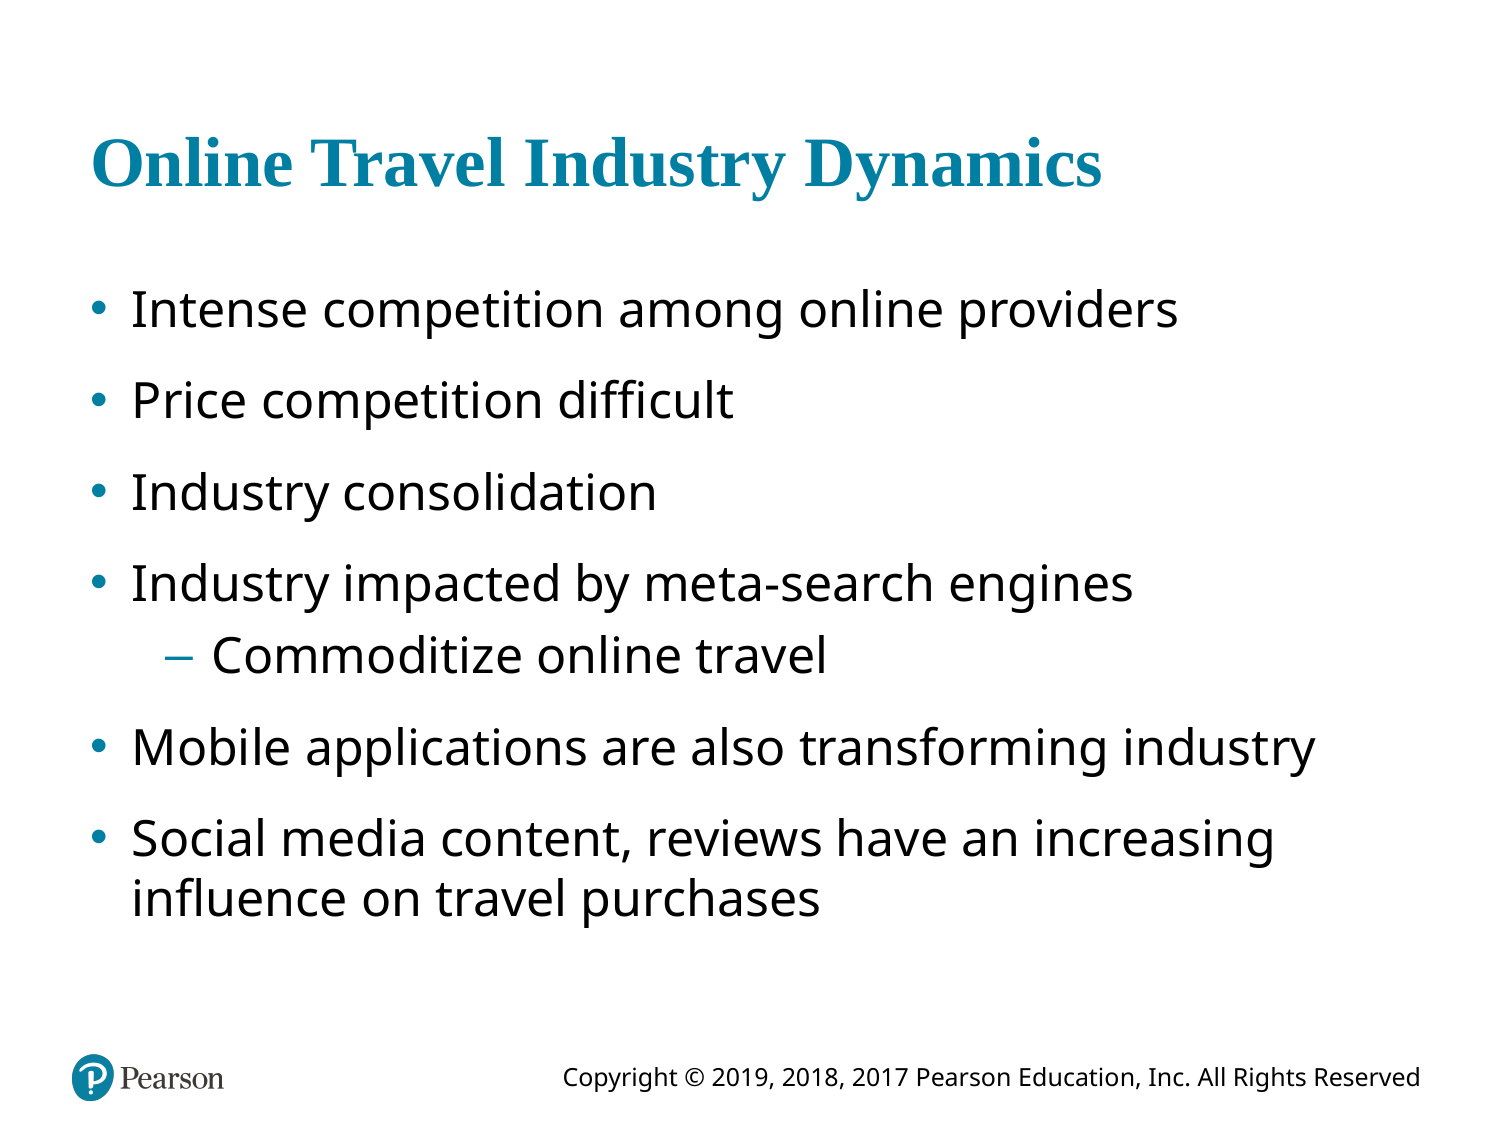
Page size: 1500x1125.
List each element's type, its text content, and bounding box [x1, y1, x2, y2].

title Online Travel Industry Dynamics [75, 35, 1425, 216]
list Intense competition among online providers Price competition difficult Industry consolidation Industry impacted by meta-search engines Commoditize online travel Mobile applications are also transforming industry Social media content, reviews have an increasing influence on travel purchases [75, 262, 1425, 948]
picture [72, 1087, 83, 1101]
picture [98, 1054, 224, 1101]
picture [72, 1054, 88, 1070]
picture [80, 1063, 106, 1088]
